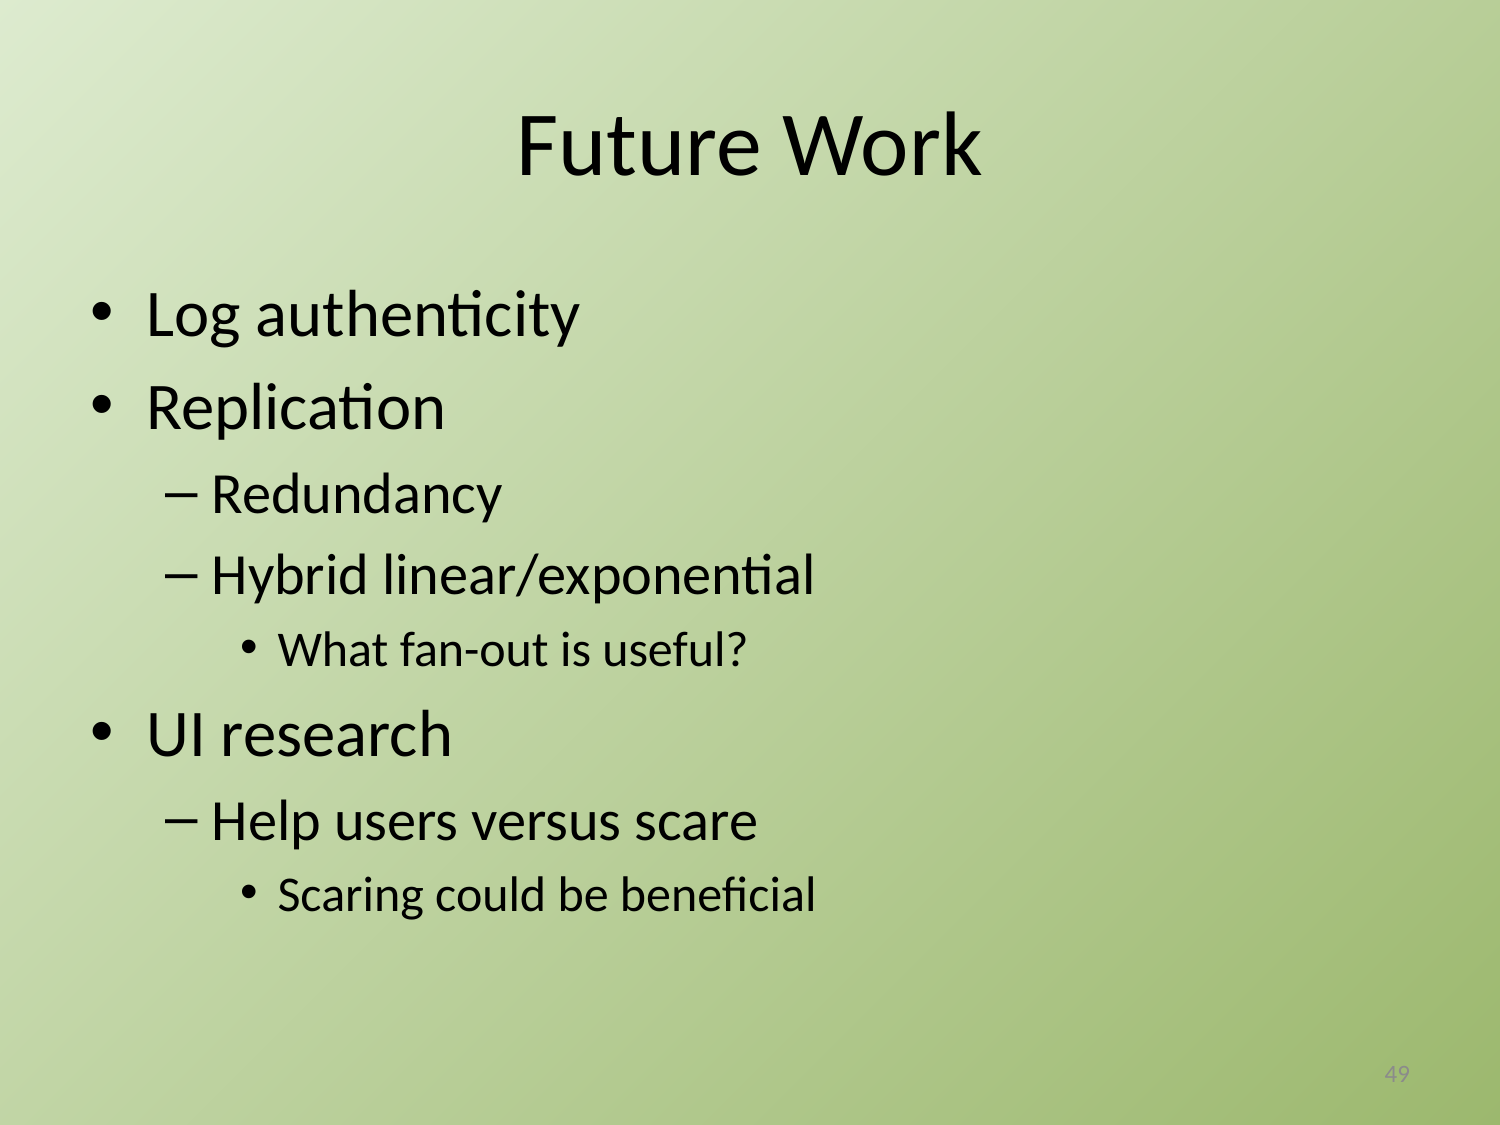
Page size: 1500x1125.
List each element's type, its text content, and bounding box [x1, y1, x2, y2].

slide_number 49 [1074, 1042, 1425, 1103]
title Future Work [75, 45, 1425, 233]
list Log authenticity Replication Redundancy Hybrid linear/exponential What fan-out is useful? UI research Help users versus scare Scaring could be beneficial [75, 262, 1425, 1005]
